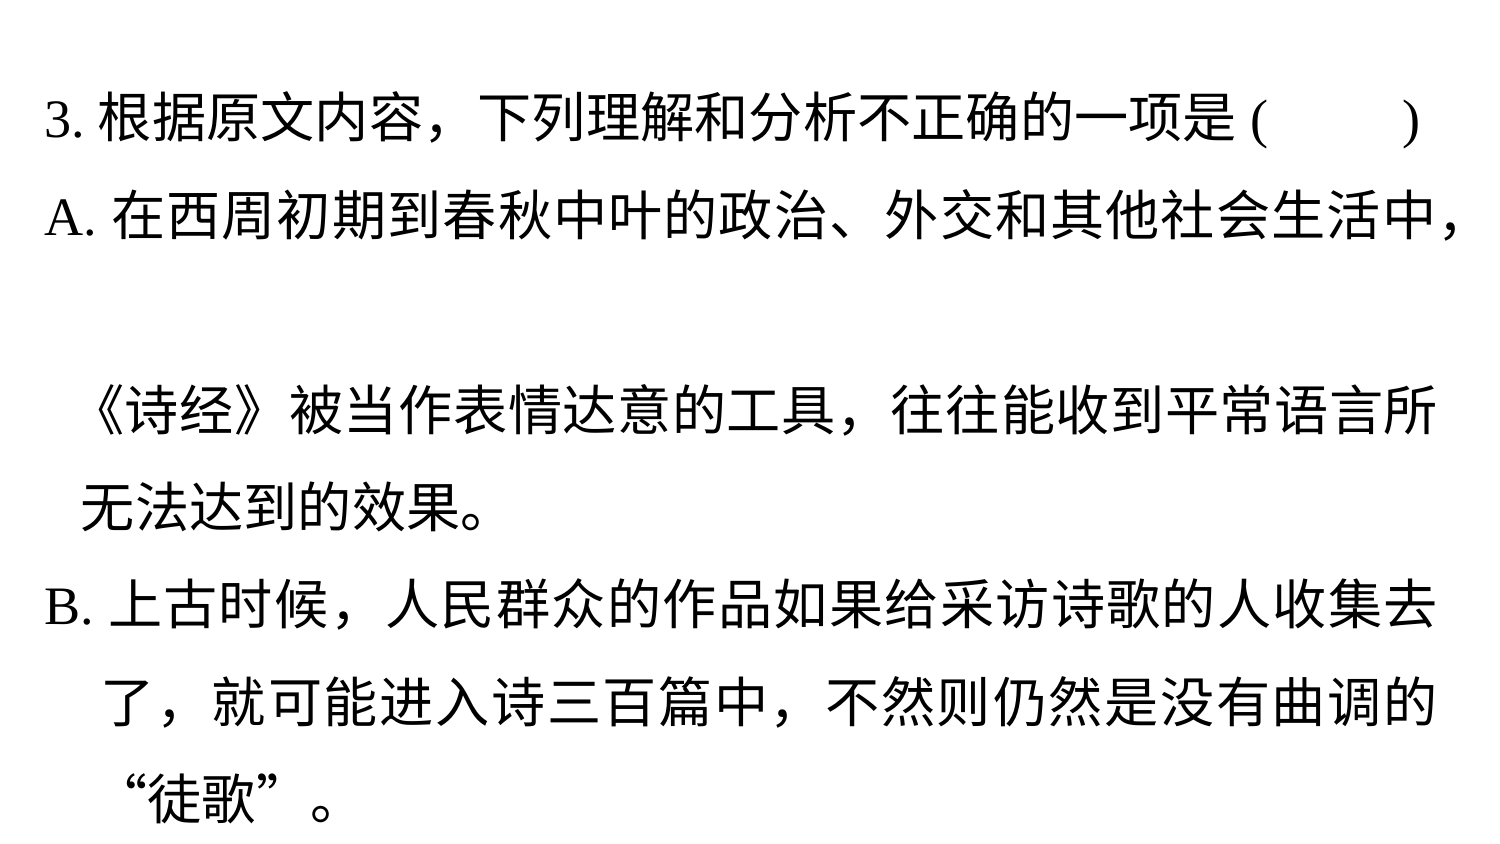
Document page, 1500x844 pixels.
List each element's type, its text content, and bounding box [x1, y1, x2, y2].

text_box 3.根据原文内容，下列理解和分析不正确的一项是( ) A.在西周初期到春秋中叶的政治、外交和其他社会生活中， 《诗经》被当作表情达意的工具，往往能收到平常语言所 无法达到的效果。 B.上古时候，人民群众的作品如果给采访诗歌的人收集去 了，就可能进入诗三百篇中，不然则仍然是没有曲调的 “徒歌”。 [29, 43, 1454, 839]
